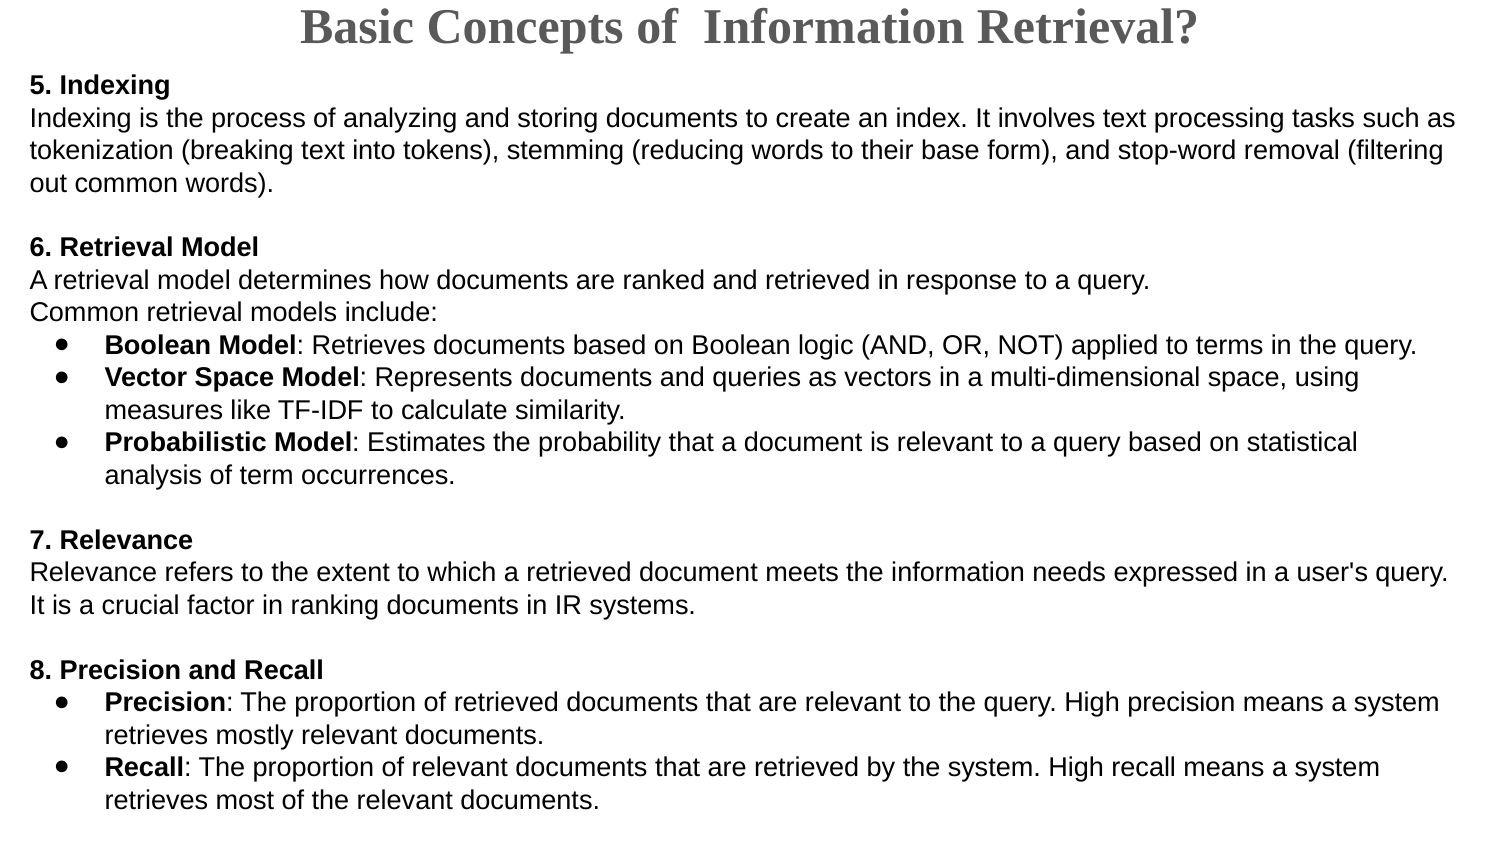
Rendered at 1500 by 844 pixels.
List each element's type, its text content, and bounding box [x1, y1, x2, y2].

subtitle 5. Indexing Indexing is the process of analyzing and storing documents to create an index. It involves text processing tasks such as tokenization (breaking text into tokens), stemming (reducing words to their base form), and stop-word removal (filtering out common words). 6. Retrieval Model A retrieval model determines how documents are ranked and retrieved in response to a query. Common retrieval models include: Boolean Model: Retrieves documents based on Boolean logic (AND, OR, NOT) applied to terms in the query. Vector Space Model: Represents documents and queries as vectors in a multi-dimensional space, using measures like TF-IDF to calculate similarity. Probabilistic Model: Estimates the probability that a document is relevant to a query based on statistical analysis of term occurrences. 7. Relevance Relevance refers to the extent to which a retrieved document meets the information needs expressed in a user's query. It is a crucial factor in ranking documents in IR systems. 8. Precision and Recall Precision: The proportion of retrieved documents that are relevant to the query. High precision means a system retrieves mostly relevant documents. Recall: The proportion of relevant documents that are retrieved by the system. High recall means a system retrieves most of the relevant documents. [14, 52, 1474, 139]
subtitle Basic Concepts of Information Retrieval? [51, 0, 1449, 52]
